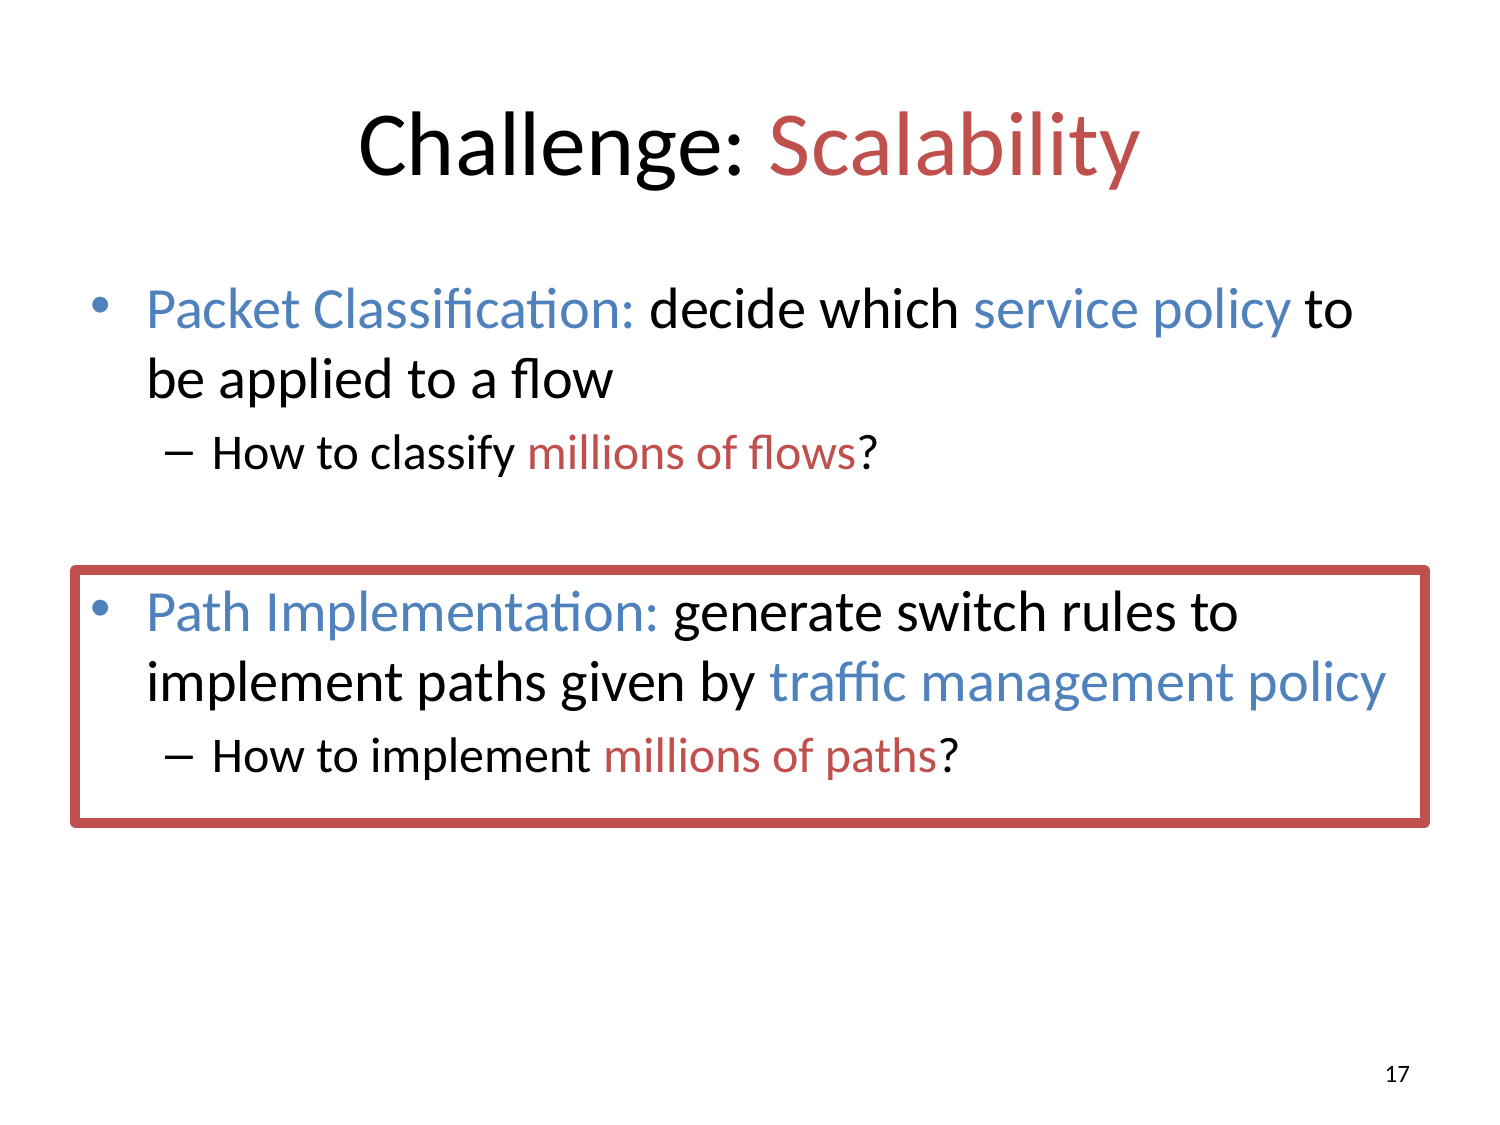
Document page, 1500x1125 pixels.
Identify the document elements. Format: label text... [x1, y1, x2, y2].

title Challenge: Scalability [75, 45, 1425, 233]
slide_number 16 [1074, 1042, 1425, 1103]
list Packet Classification: decide which service policy to be applied to a flow How to classify millions of flows? Path Implementation: generate switch rules to implement paths given by traffic management policy How to implement millions of paths? [75, 262, 1425, 1005]
